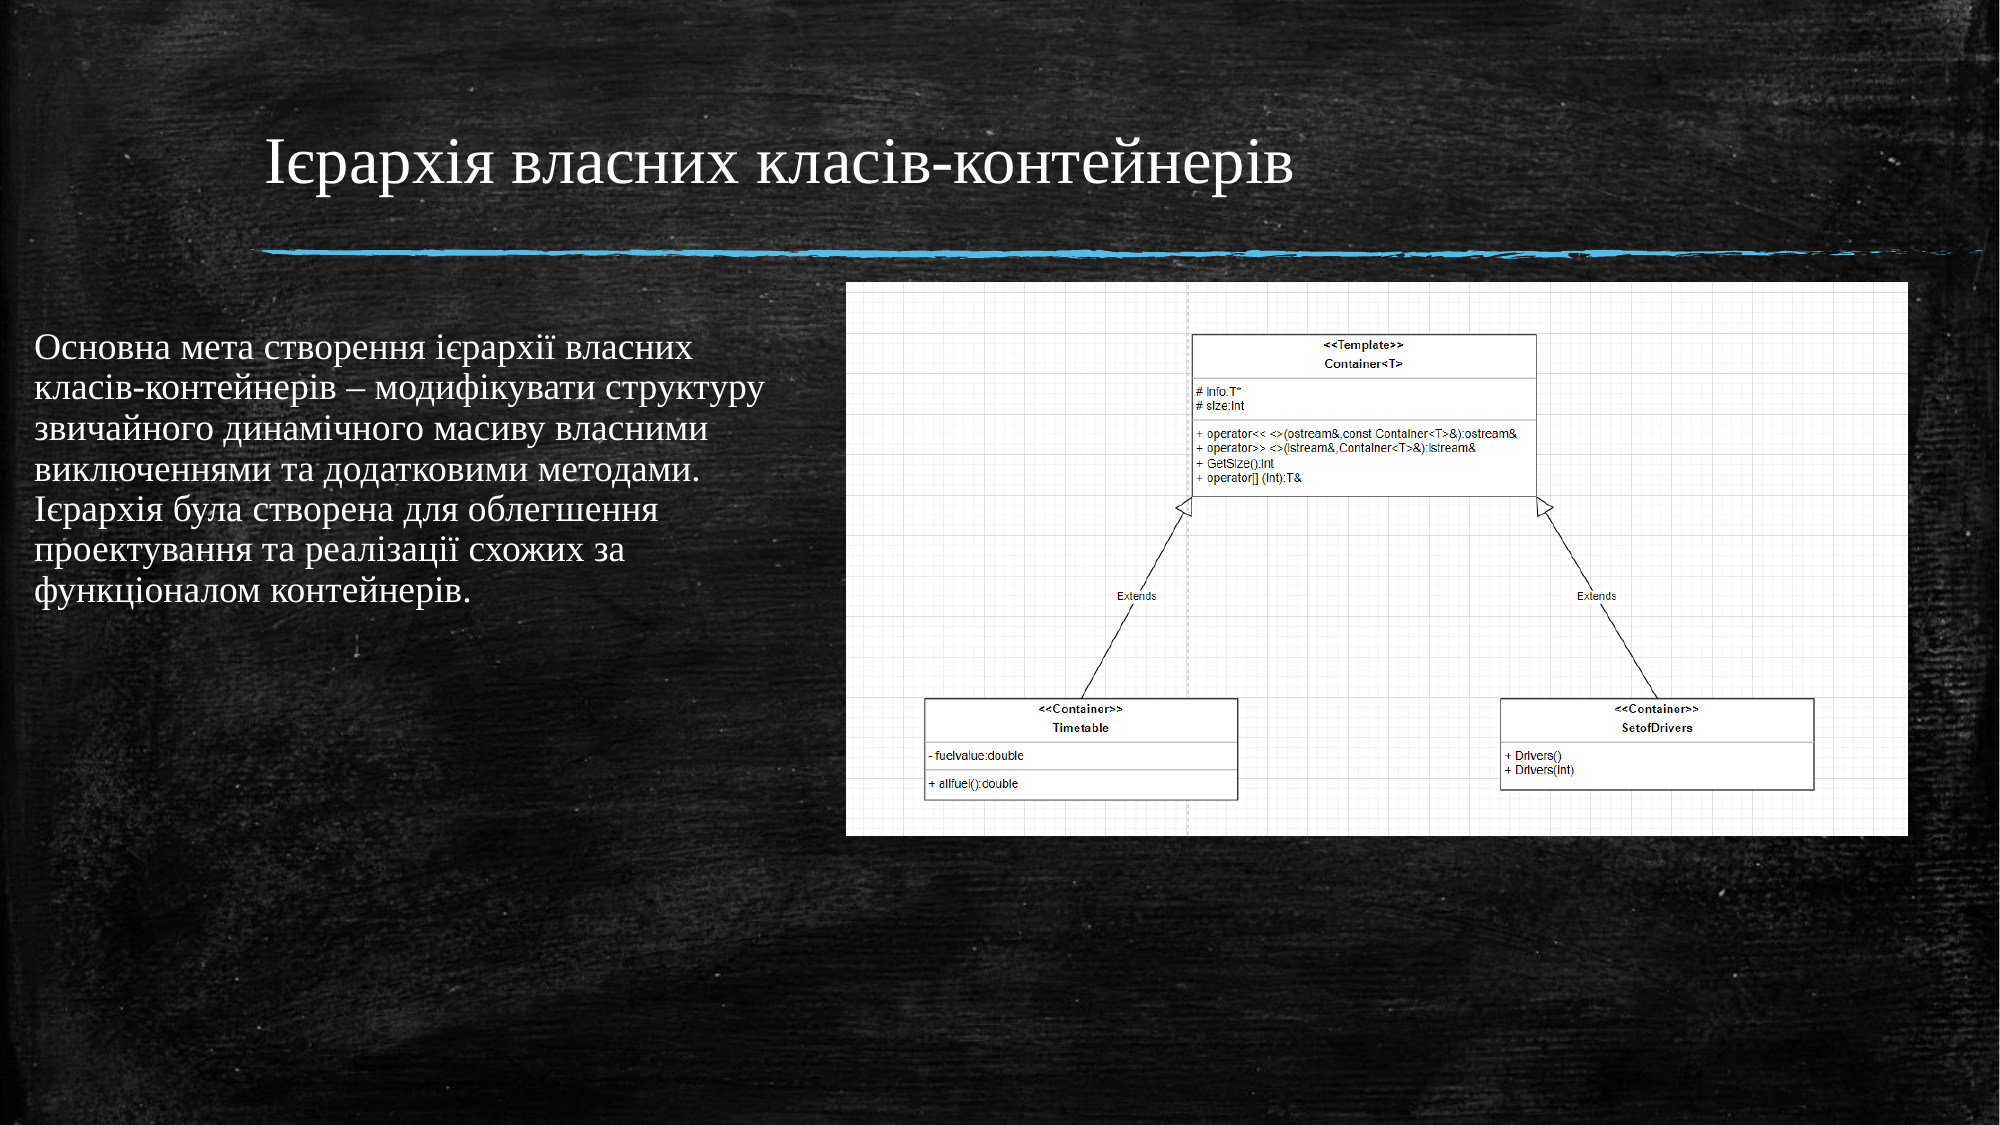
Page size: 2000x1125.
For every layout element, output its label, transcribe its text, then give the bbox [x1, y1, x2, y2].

text_box Основна мета створення ієрархії власних класів-контейнерів – модифікувати структуру звичайного динамічного масиву власними виключеннями та додатковими методами. Ієрархія була створена для облегшення проектування та реалізації схожих за функціоналом контейнерів. [19, 319, 811, 618]
title Ієрархія власних класів-контейнерів [249, 118, 1750, 286]
picture [846, 282, 1908, 836]
